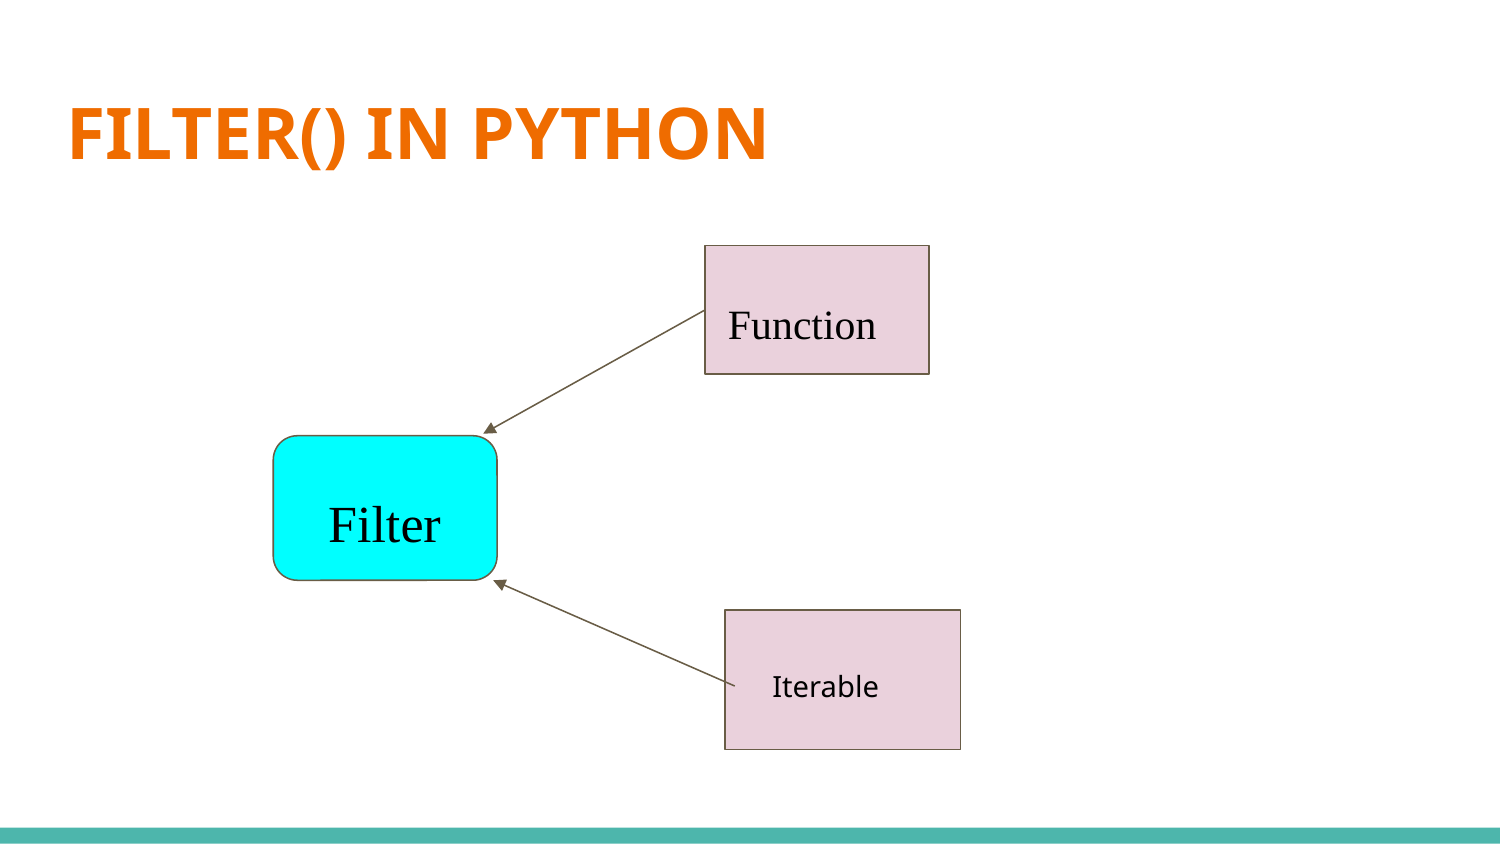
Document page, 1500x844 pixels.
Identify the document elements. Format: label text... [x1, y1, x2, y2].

text_box Iterable [734, 653, 985, 719]
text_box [482, 309, 706, 434]
text_box Function [712, 283, 937, 364]
text_box [705, 245, 929, 375]
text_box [492, 580, 735, 687]
text_box [724, 695, 961, 750]
text_box [740, 609, 961, 653]
text_box Filter [287, 475, 509, 568]
text_box [273, 435, 498, 581]
title FILTER() IN PYTHON [51, 72, 1449, 189]
